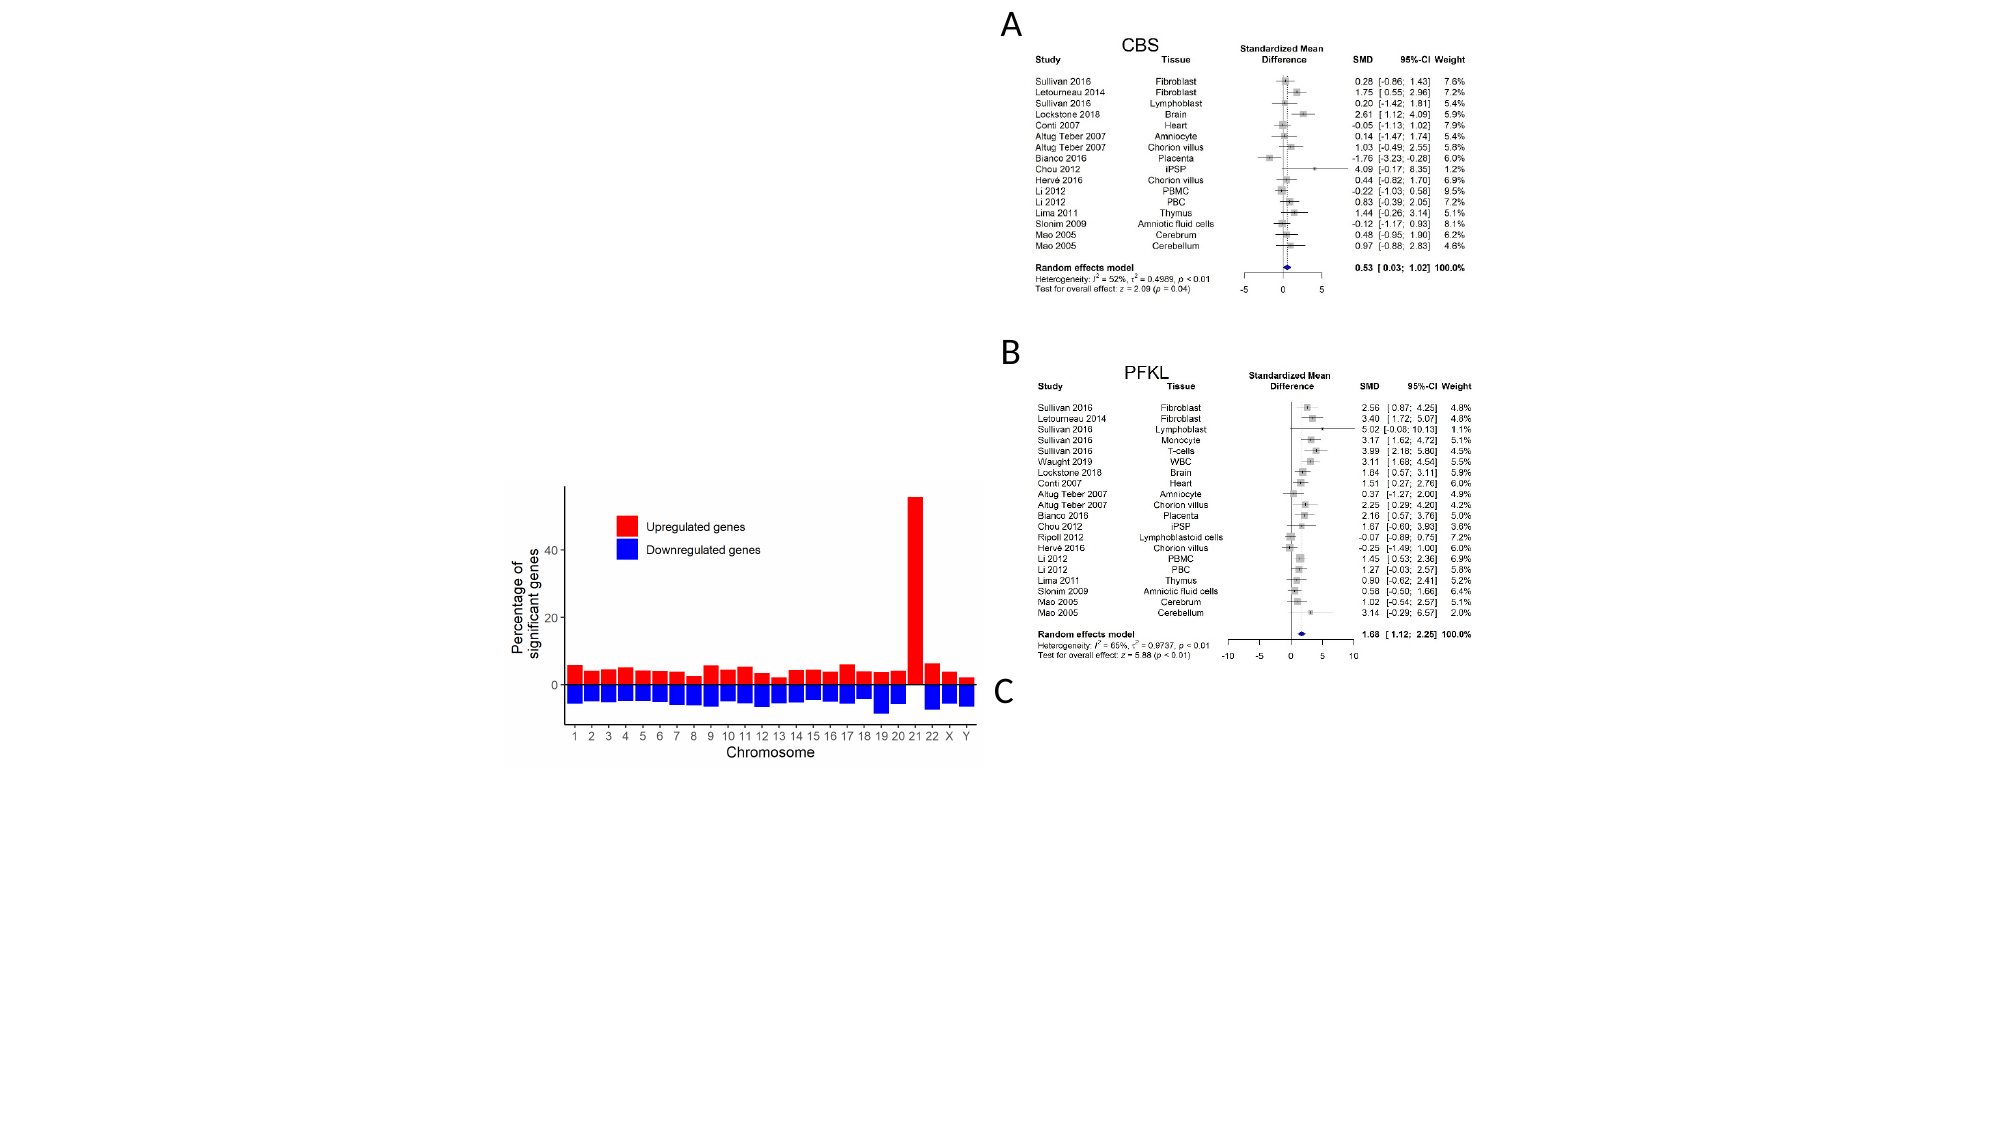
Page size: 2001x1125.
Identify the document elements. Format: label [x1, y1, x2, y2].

picture [504, 479, 984, 767]
picture [985, 346, 1524, 720]
list [976, 0, 1524, 346]
